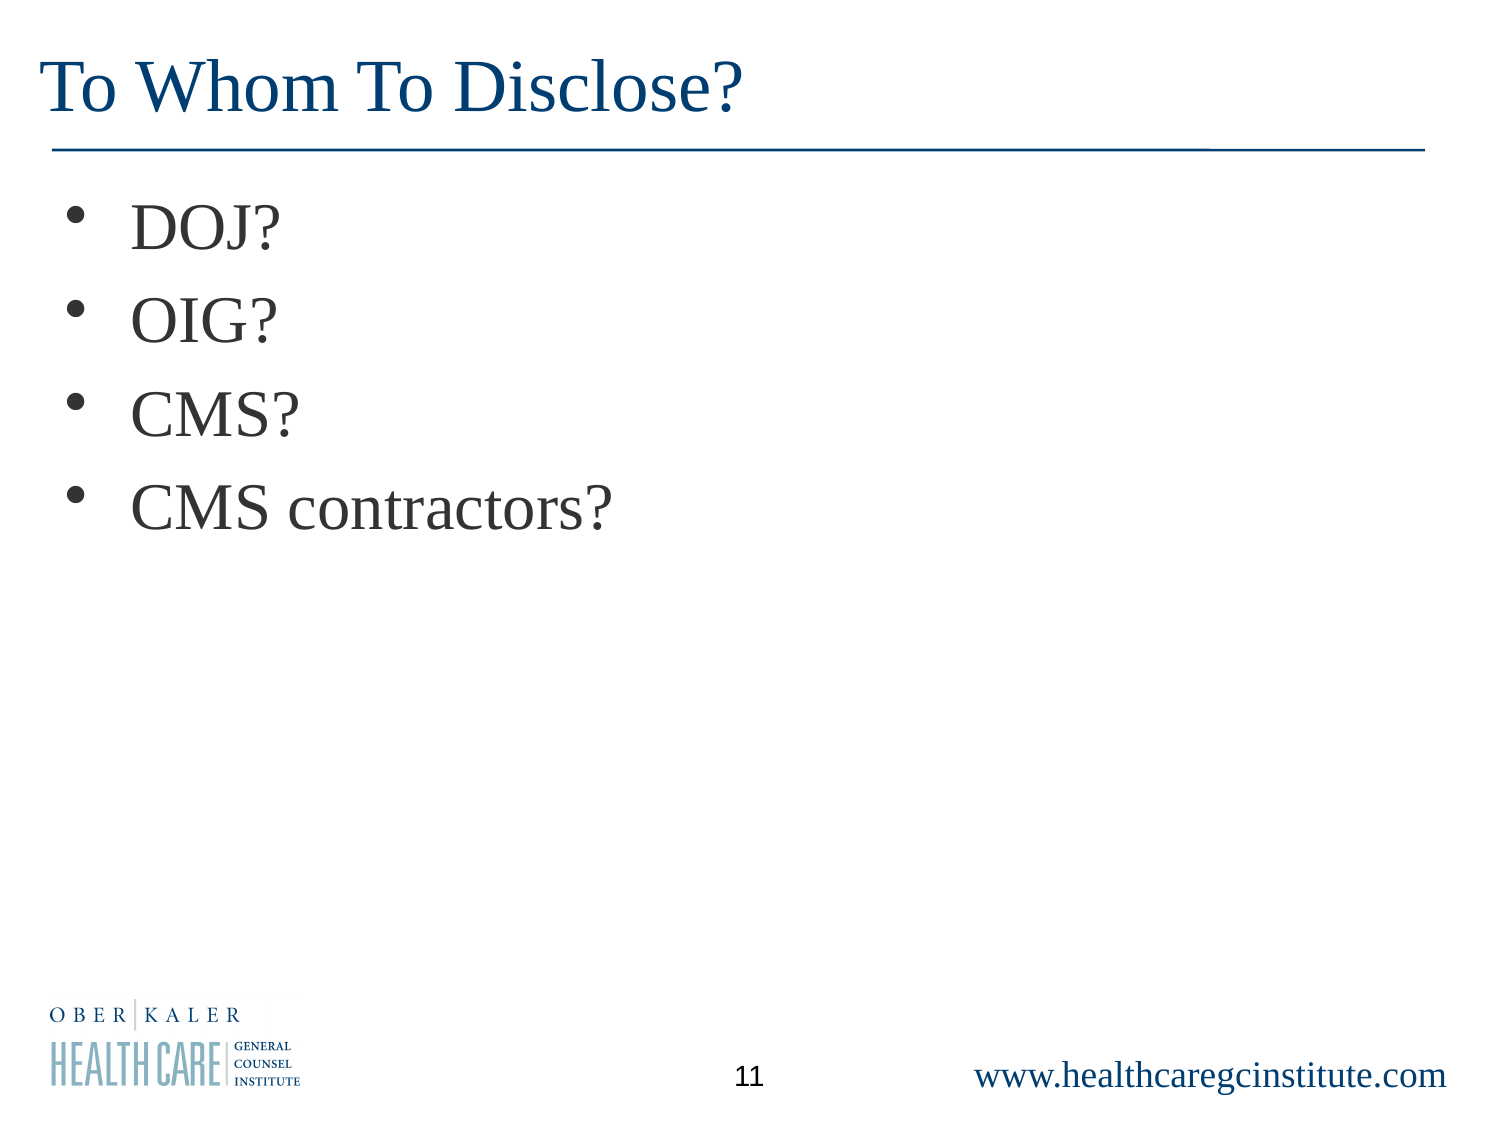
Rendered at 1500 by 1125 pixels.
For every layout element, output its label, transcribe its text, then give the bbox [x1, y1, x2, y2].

list DOJ? OIG? CMS? CMS contractors? [49, 175, 1451, 977]
slide_number 11 [692, 1050, 780, 1100]
picture [50, 999, 300, 1086]
title To Whom To Disclose? [24, 12, 1376, 151]
